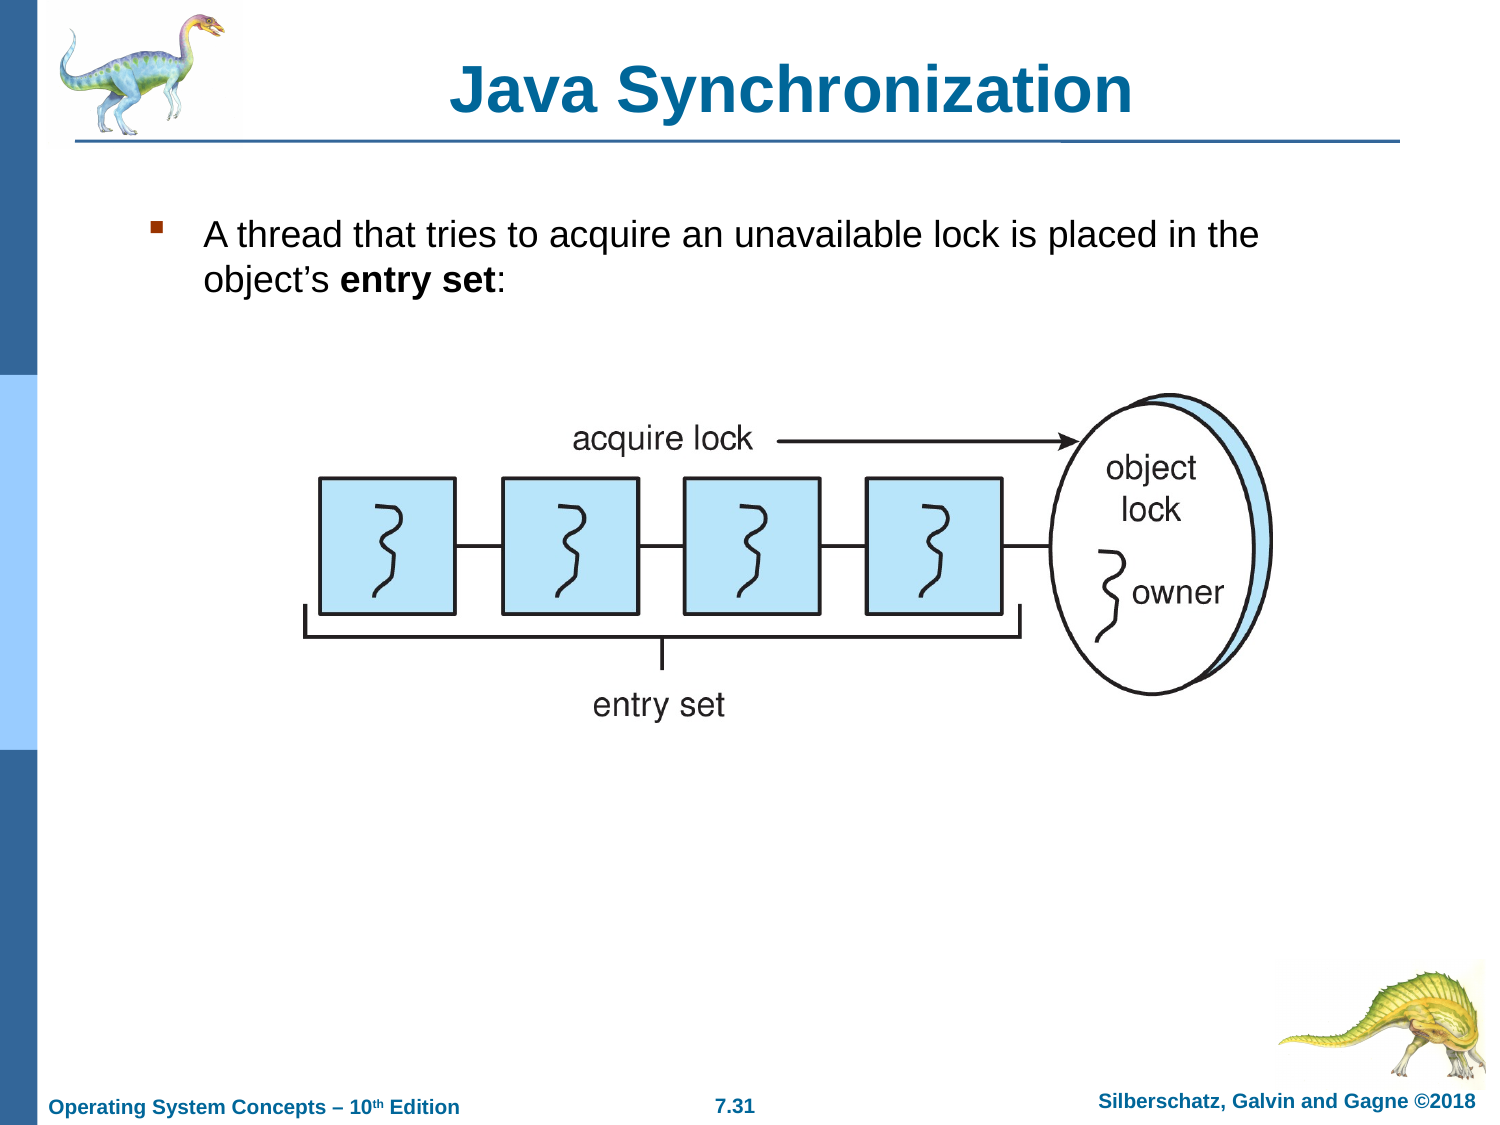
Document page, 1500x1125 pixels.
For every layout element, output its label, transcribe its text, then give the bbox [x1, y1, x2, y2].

list A thread that tries to acquire an unavailable lock is placed in the object’s entry set: [132, 202, 1400, 946]
picture [1275, 959, 1486, 1090]
title Java Synchronization [160, 38, 1425, 133]
picture [303, 393, 1273, 724]
picture [46, 0, 243, 149]
